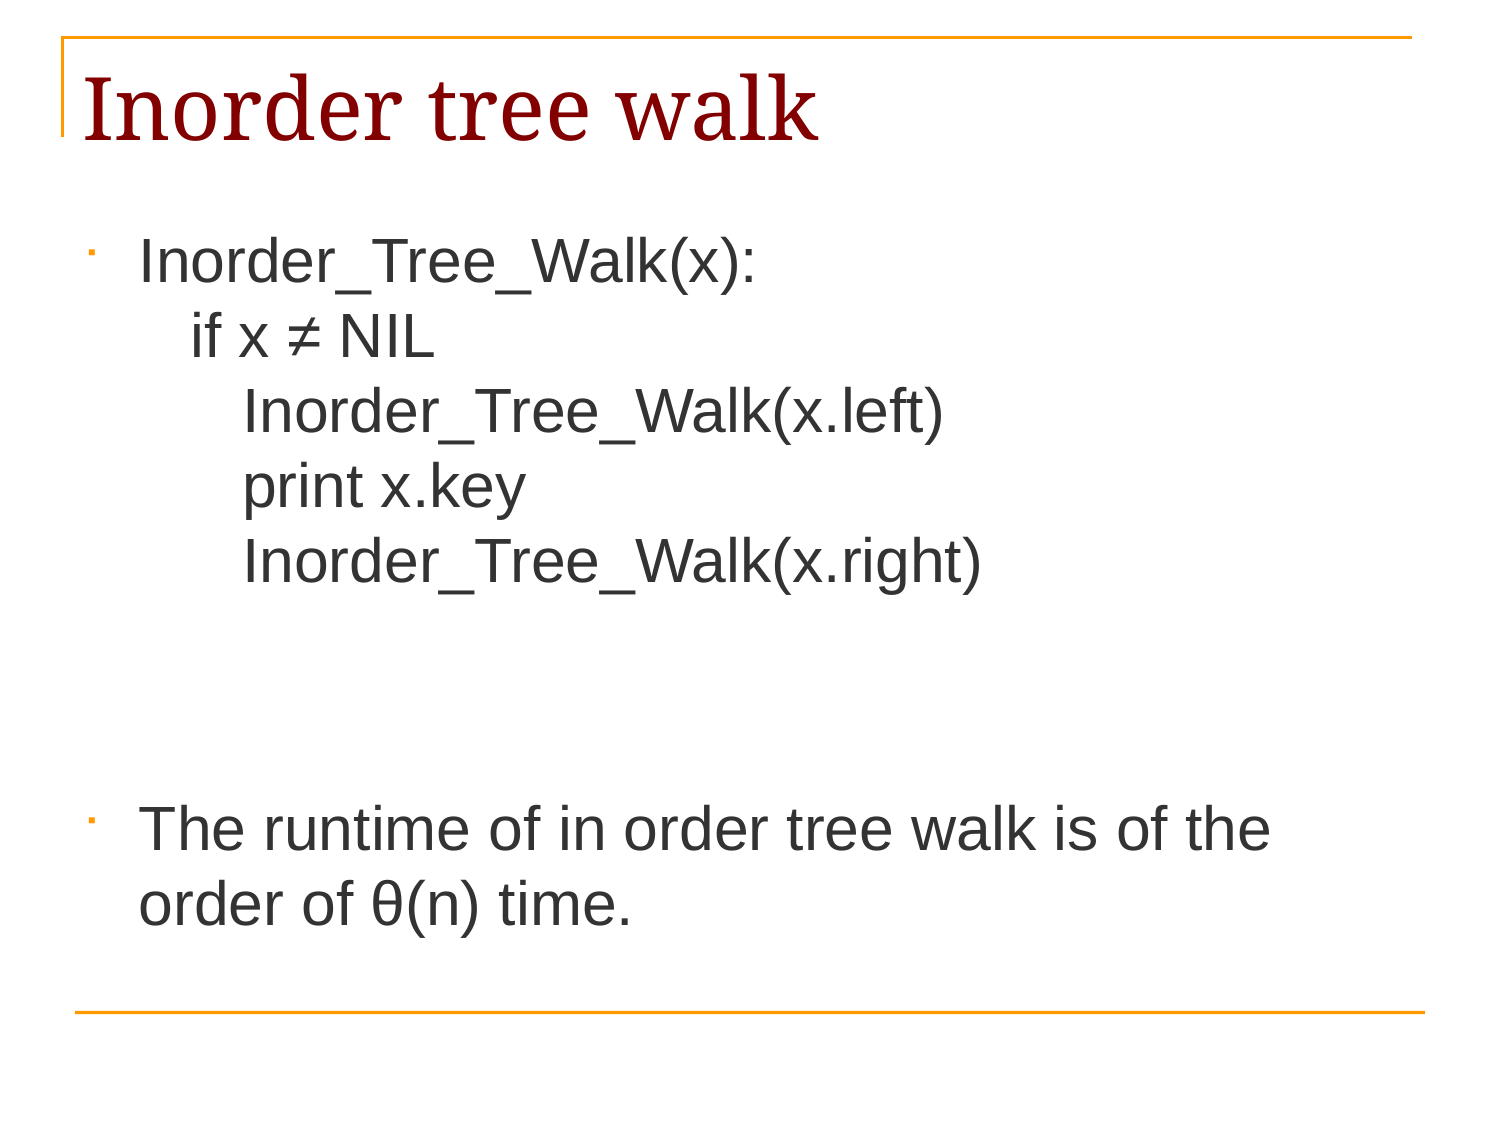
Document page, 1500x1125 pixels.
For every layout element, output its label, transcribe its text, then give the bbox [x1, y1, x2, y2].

list Inorder_Tree_Walk(x): if x ≠ NIL Inorder_Tree_Walk(x.left) print x.key Inorder_Tree_Walk(x.right) The runtime of in order tree walk is of the order of θ(n) time. [74, 211, 1426, 994]
title Inorder tree walk [74, 45, 1426, 201]
